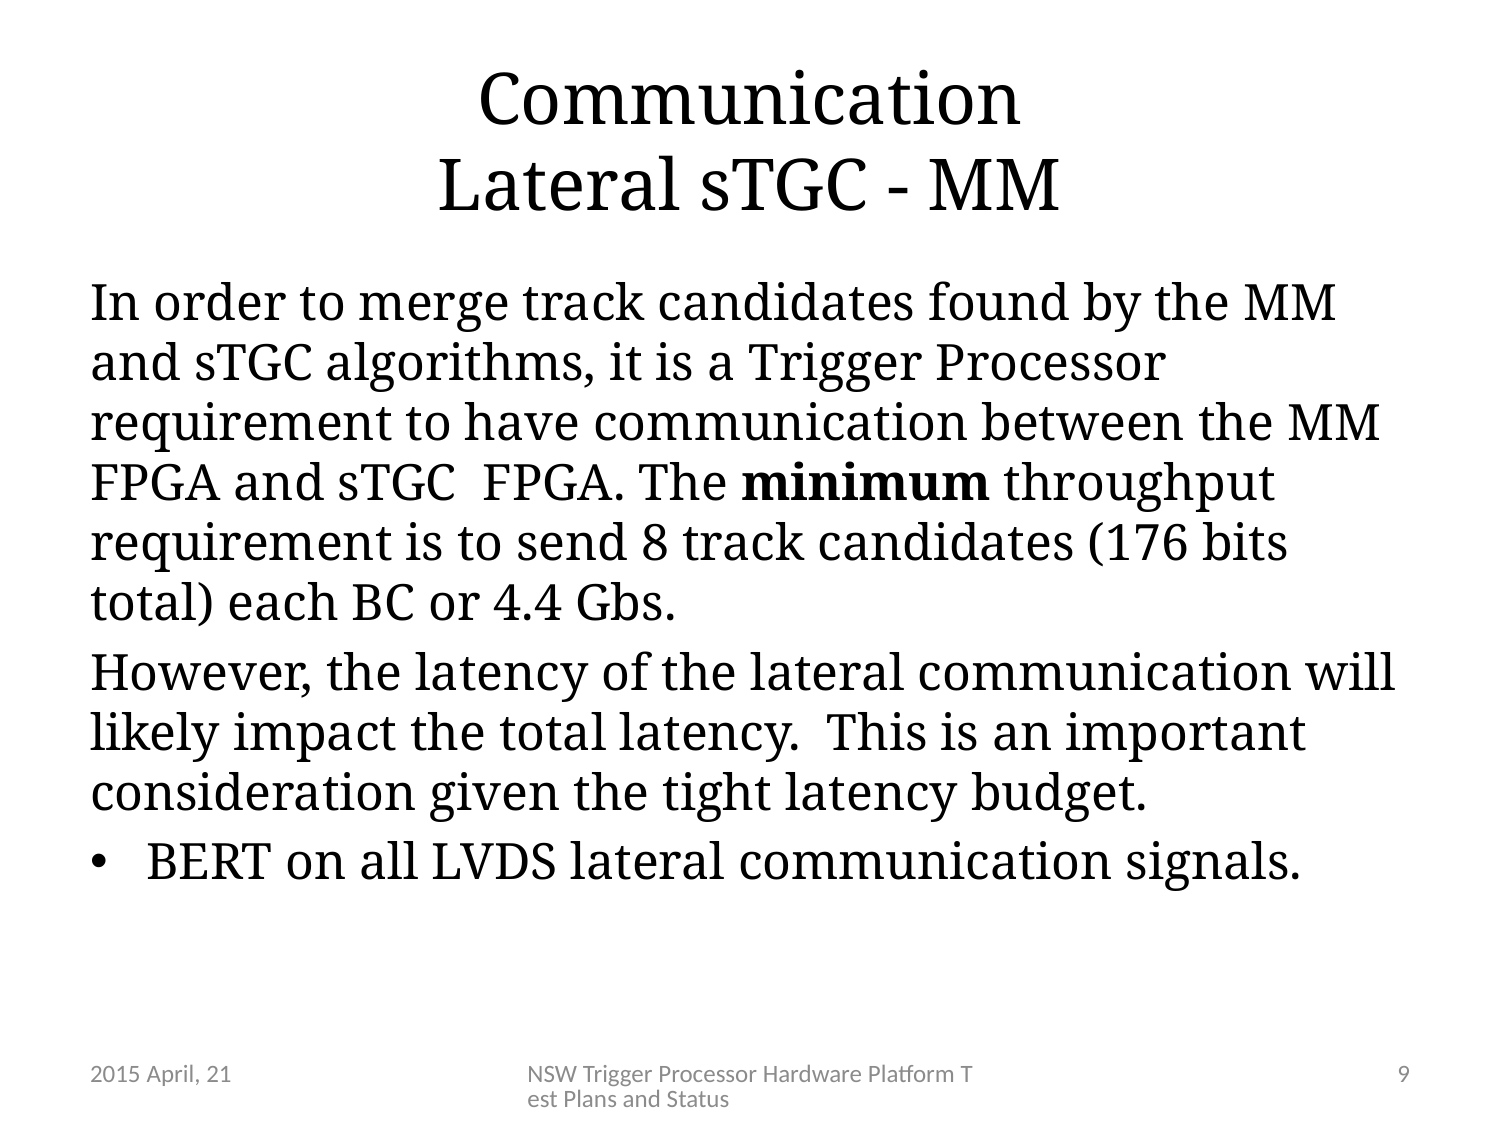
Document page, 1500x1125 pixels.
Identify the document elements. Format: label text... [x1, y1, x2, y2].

footer NSW Trigger Processor Hardware Platform Test Plans and Status [512, 1042, 988, 1103]
title Communication Lateral sTGC - MM [75, 45, 1425, 233]
slide_number 9 [1074, 1042, 1425, 1103]
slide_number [75, 1042, 425, 1103]
list In order to merge track candidates found by the MM and sTGC algorithms, it is a Trigger Processor requirement to have communication between the MM FPGA and sTGC FPGA. The minimum throughput requirement is to send 8 track candidates (176 bits total) each BC or 4.4 Gbs. However, the latency of the lateral communication will likely impact the total latency. This is an important consideration given the tight latency budget. BERT on all LVDS lateral communication signals. [75, 262, 1425, 1005]
